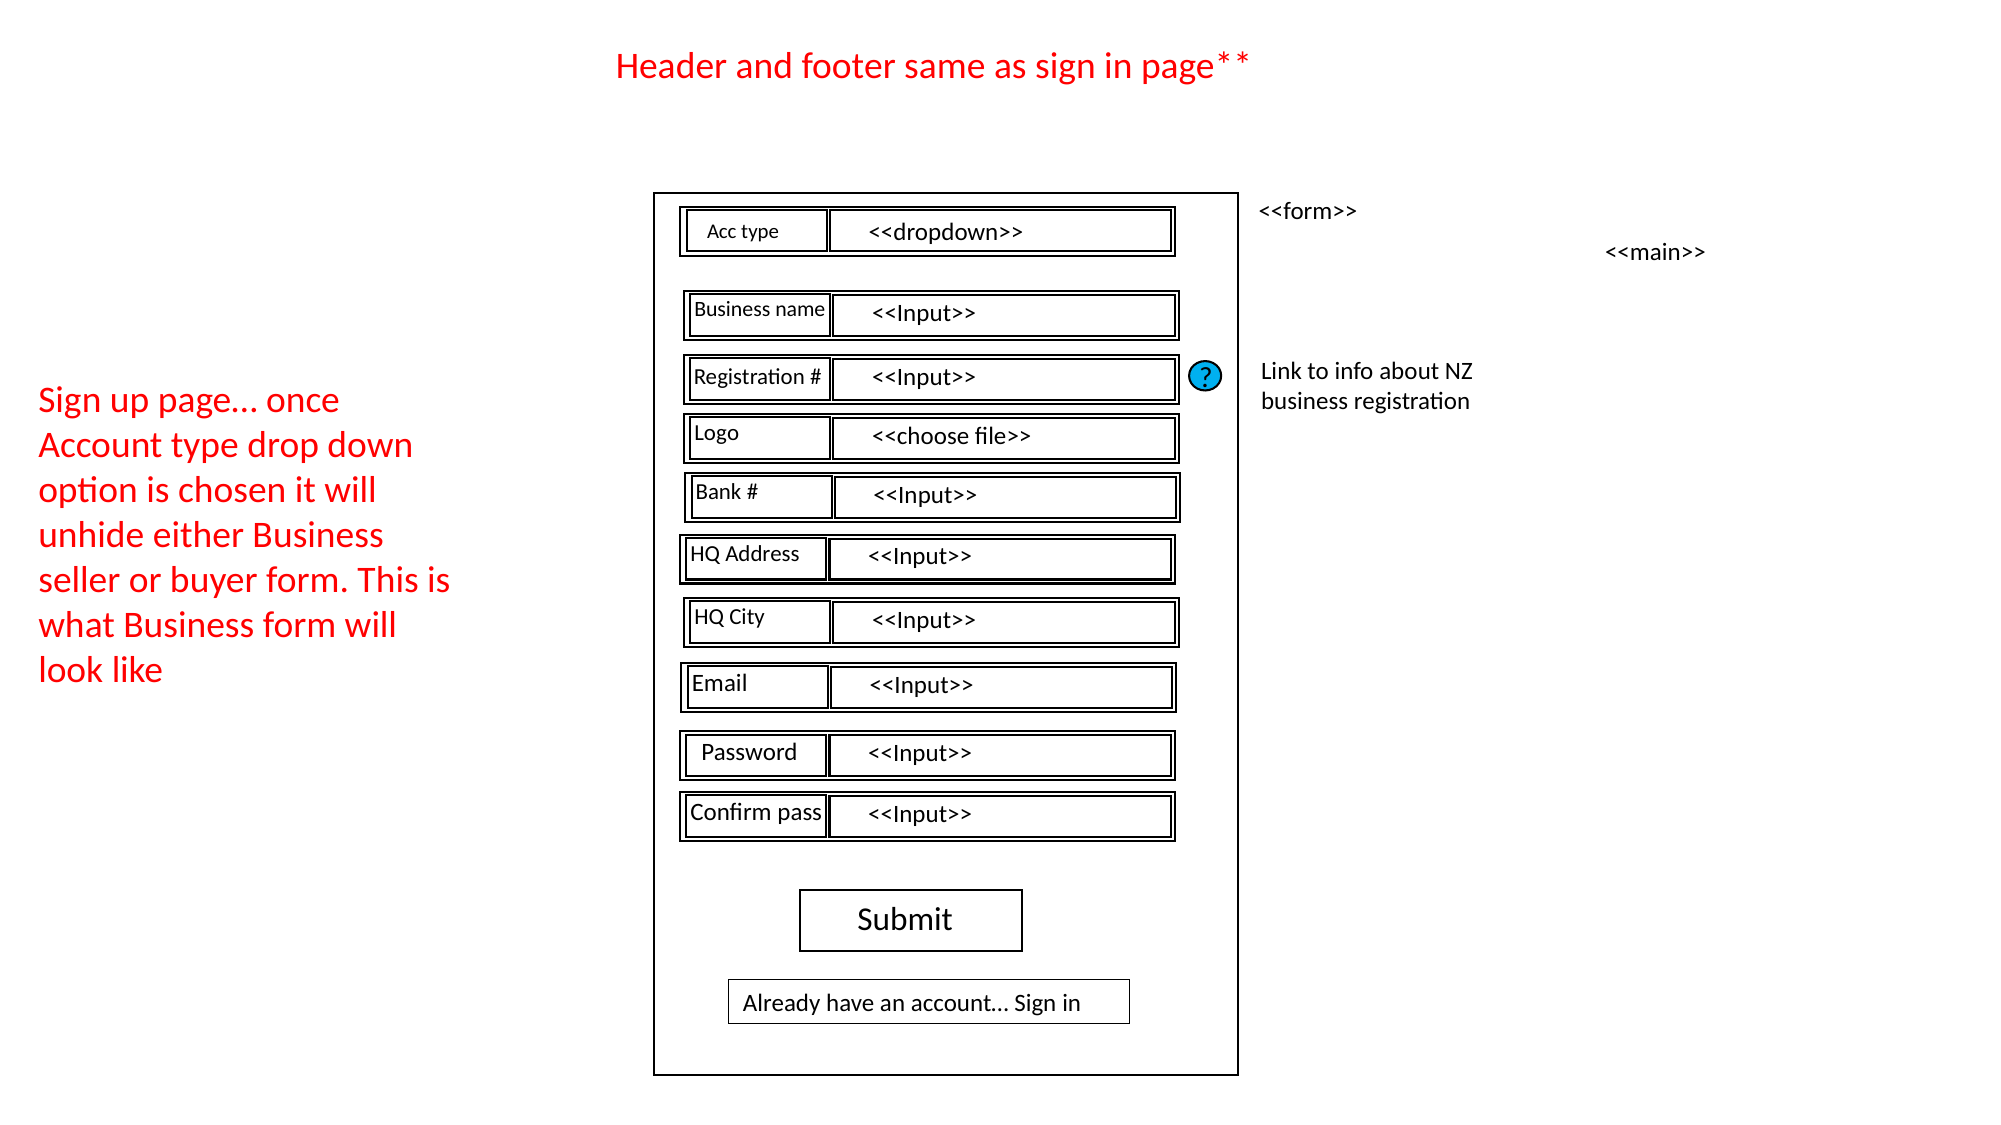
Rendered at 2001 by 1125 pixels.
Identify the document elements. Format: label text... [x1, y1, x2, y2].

text_box [689, 329, 831, 337]
text_box <<Input>> [853, 729, 1171, 775]
text_box [691, 512, 833, 519]
text_box Link to info about NZ business registration [1246, 346, 1519, 422]
text_box [685, 833, 827, 838]
text_box Bank # [680, 469, 848, 512]
text_box <<choose file>> [857, 411, 1175, 457]
text_box [689, 397, 831, 401]
text_box [828, 795, 1172, 838]
text_box [683, 597, 1180, 648]
text_box <<Input>> [857, 595, 1175, 641]
text_box [679, 534, 1176, 585]
text_box Password [686, 727, 826, 773]
text_box <<Input>> [857, 288, 1175, 334]
text_box [832, 417, 1176, 460]
text_box [834, 476, 1177, 519]
text_box <<Input>> [853, 790, 1171, 835]
text_box [653, 192, 1239, 1076]
text_box [679, 206, 1176, 257]
text_box [689, 453, 831, 460]
text_box Already have an account… Sign in [728, 979, 1130, 1024]
text_box [683, 290, 1180, 341]
text_box [799, 889, 1023, 952]
text_box <<dropdown>> [853, 207, 1172, 253]
text_box Business name [679, 287, 847, 329]
text_box [832, 294, 1176, 337]
text_box Submit [842, 889, 1014, 945]
text_box HQ Address [675, 530, 843, 574]
text_box <<form>> [1243, 187, 1422, 233]
text_box <<Input>> [857, 353, 1175, 398]
text_box [685, 574, 827, 581]
text_box <<Input>> [858, 471, 1177, 516]
text_box <<Input>> [854, 660, 1173, 706]
text_box [683, 354, 1180, 405]
text_box Confirm pass [675, 788, 843, 833]
text_box Acc type [692, 210, 832, 250]
text_box Email [677, 659, 845, 704]
text_box [683, 413, 1180, 464]
text_box [689, 637, 831, 644]
text_box [680, 662, 1177, 713]
text_box [828, 734, 1172, 777]
text_box [828, 538, 1172, 581]
text_box <<main>> [1590, 227, 1830, 273]
text_box [684, 472, 1181, 523]
text_box Sign up page… once Account type drop down option is chosen it will unhide either Business seller or buyer form. This is what Business form will look like [23, 367, 470, 698]
text_box [679, 791, 1176, 842]
text_box <<Input>> [853, 532, 1171, 578]
text_box ? [1184, 351, 1225, 402]
text_box [832, 601, 1176, 644]
text_box Header and footer same as sign in page** [601, 33, 1333, 94]
text_box Registration # [678, 354, 846, 397]
text_box [679, 730, 1176, 781]
text_box Logo [679, 410, 847, 453]
text_box HQ City [679, 594, 847, 637]
text_box [685, 734, 827, 777]
text_box [687, 704, 829, 709]
text_box [830, 666, 1173, 709]
text_box [686, 209, 828, 252]
text_box [829, 209, 853, 252]
text_box [832, 358, 1176, 401]
